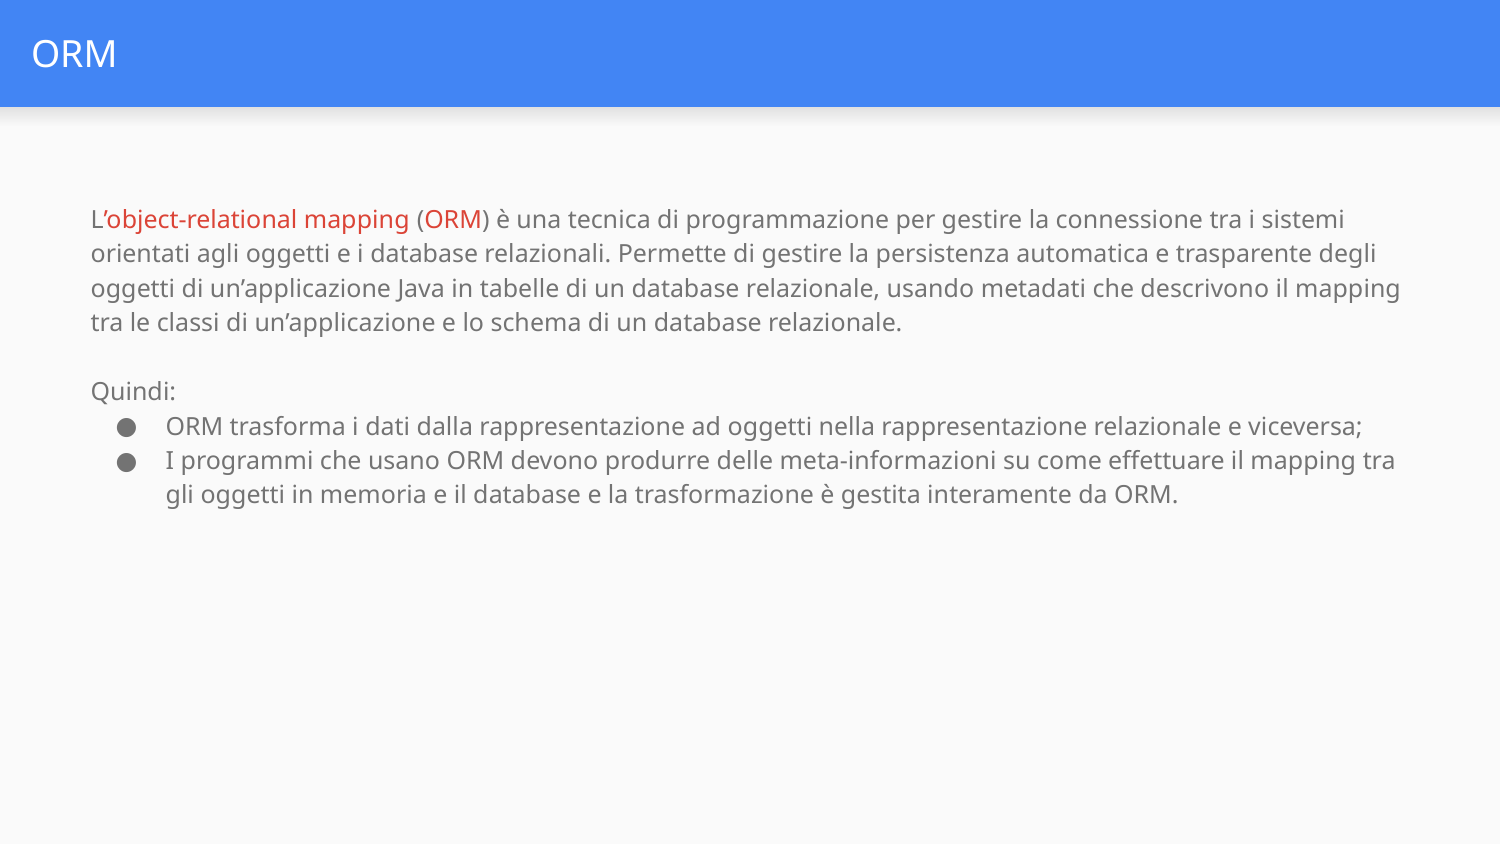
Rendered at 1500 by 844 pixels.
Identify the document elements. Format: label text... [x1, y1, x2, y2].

title ORM [16, 2, 1464, 102]
list L’object-relational mapping (ORM) è una tecnica di programmazione per gestire la connessione tra i sistemi orientati agli oggetti e i database relazionali. Permette di gestire la persistenza automatica e trasparente degli oggetti di un’applicazione Java in tabelle di un database relazionale, usando metadati che descrivono il mapping tra le classi di un’applicazione e lo schema di un database relazionale. Quindi: ORM trasforma i dati dalla rappresentazione ad oggetti nella rappresentazione relazionale e viceversa; I programmi che usano ORM devono produrre delle meta-informazioni su come effettuare il mapping tra gli oggetti in memoria e il database e la trasformazione è gestita interamente da ORM. [75, 184, 1425, 564]
